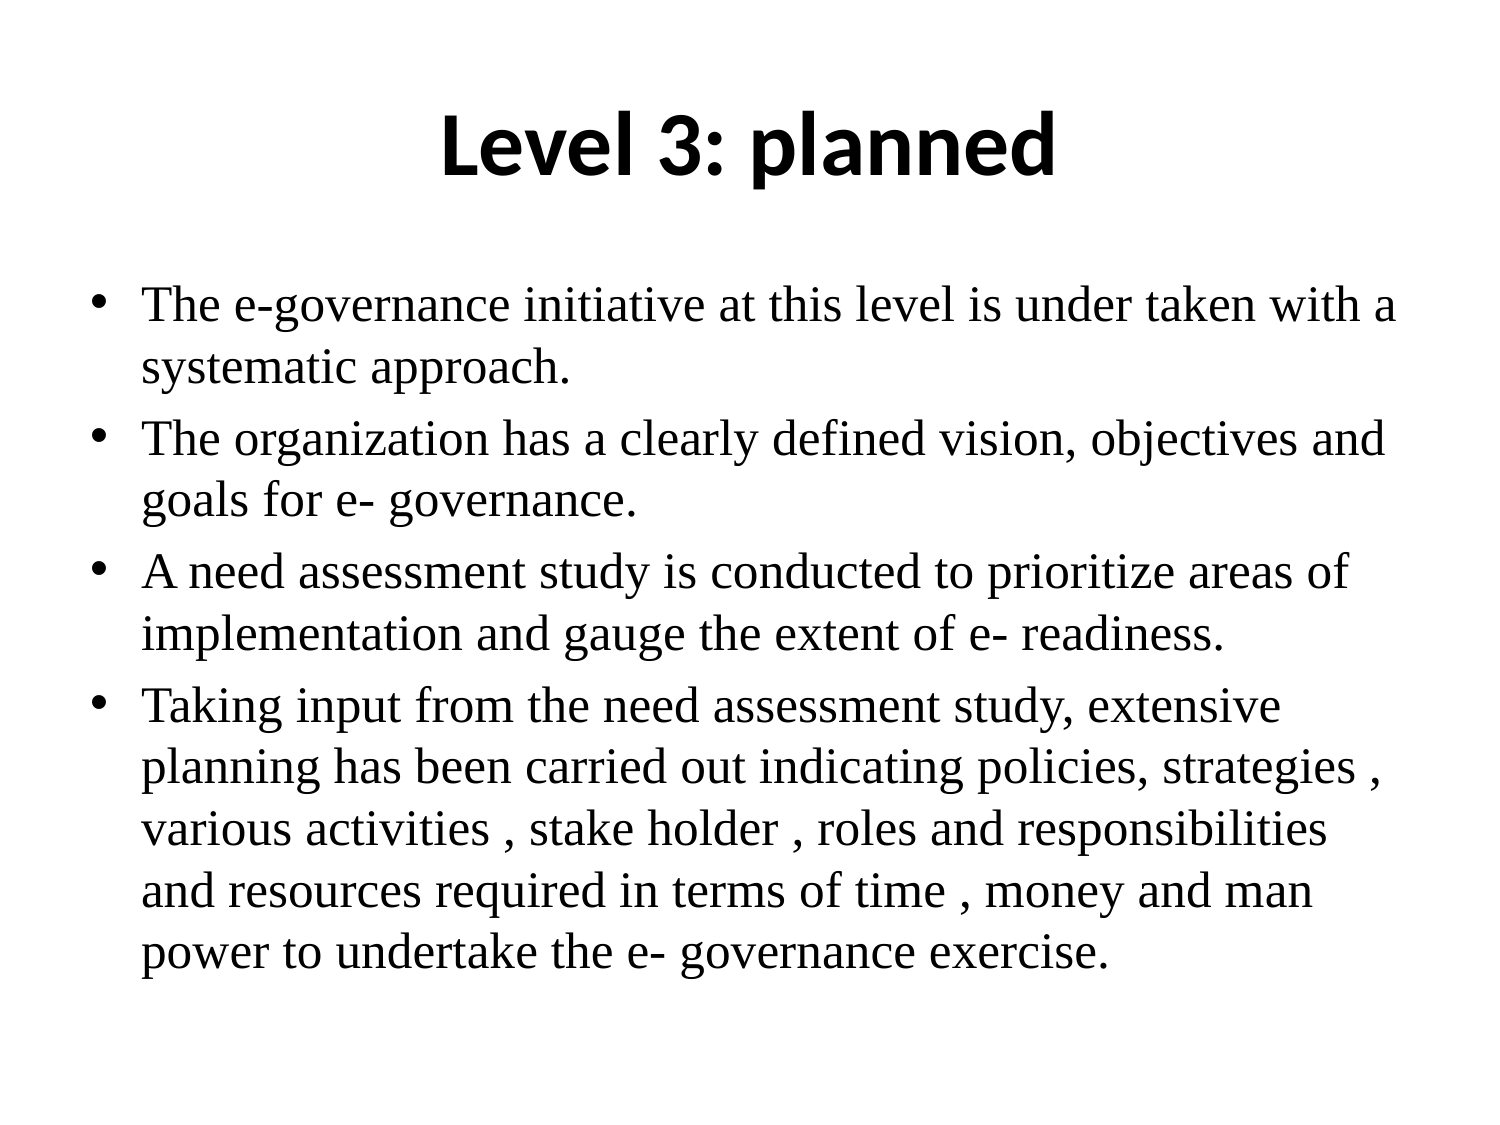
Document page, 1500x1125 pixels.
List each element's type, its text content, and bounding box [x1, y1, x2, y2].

list The e-governance initiative at this level is under taken with a systematic approach. The organization has a clearly defined vision, objectives and goals for e- governance. A need assessment study is conducted to prioritize areas of implementation and gauge the extent of e- readiness. Taking input from the need assessment study, extensive planning has been carried out indicating policies, strategies , various activities , stake holder , roles and responsibilities and resources required in terms of time , money and man power to undertake the e- governance exercise. [75, 262, 1425, 1005]
title Level 3: planned [75, 45, 1425, 233]
